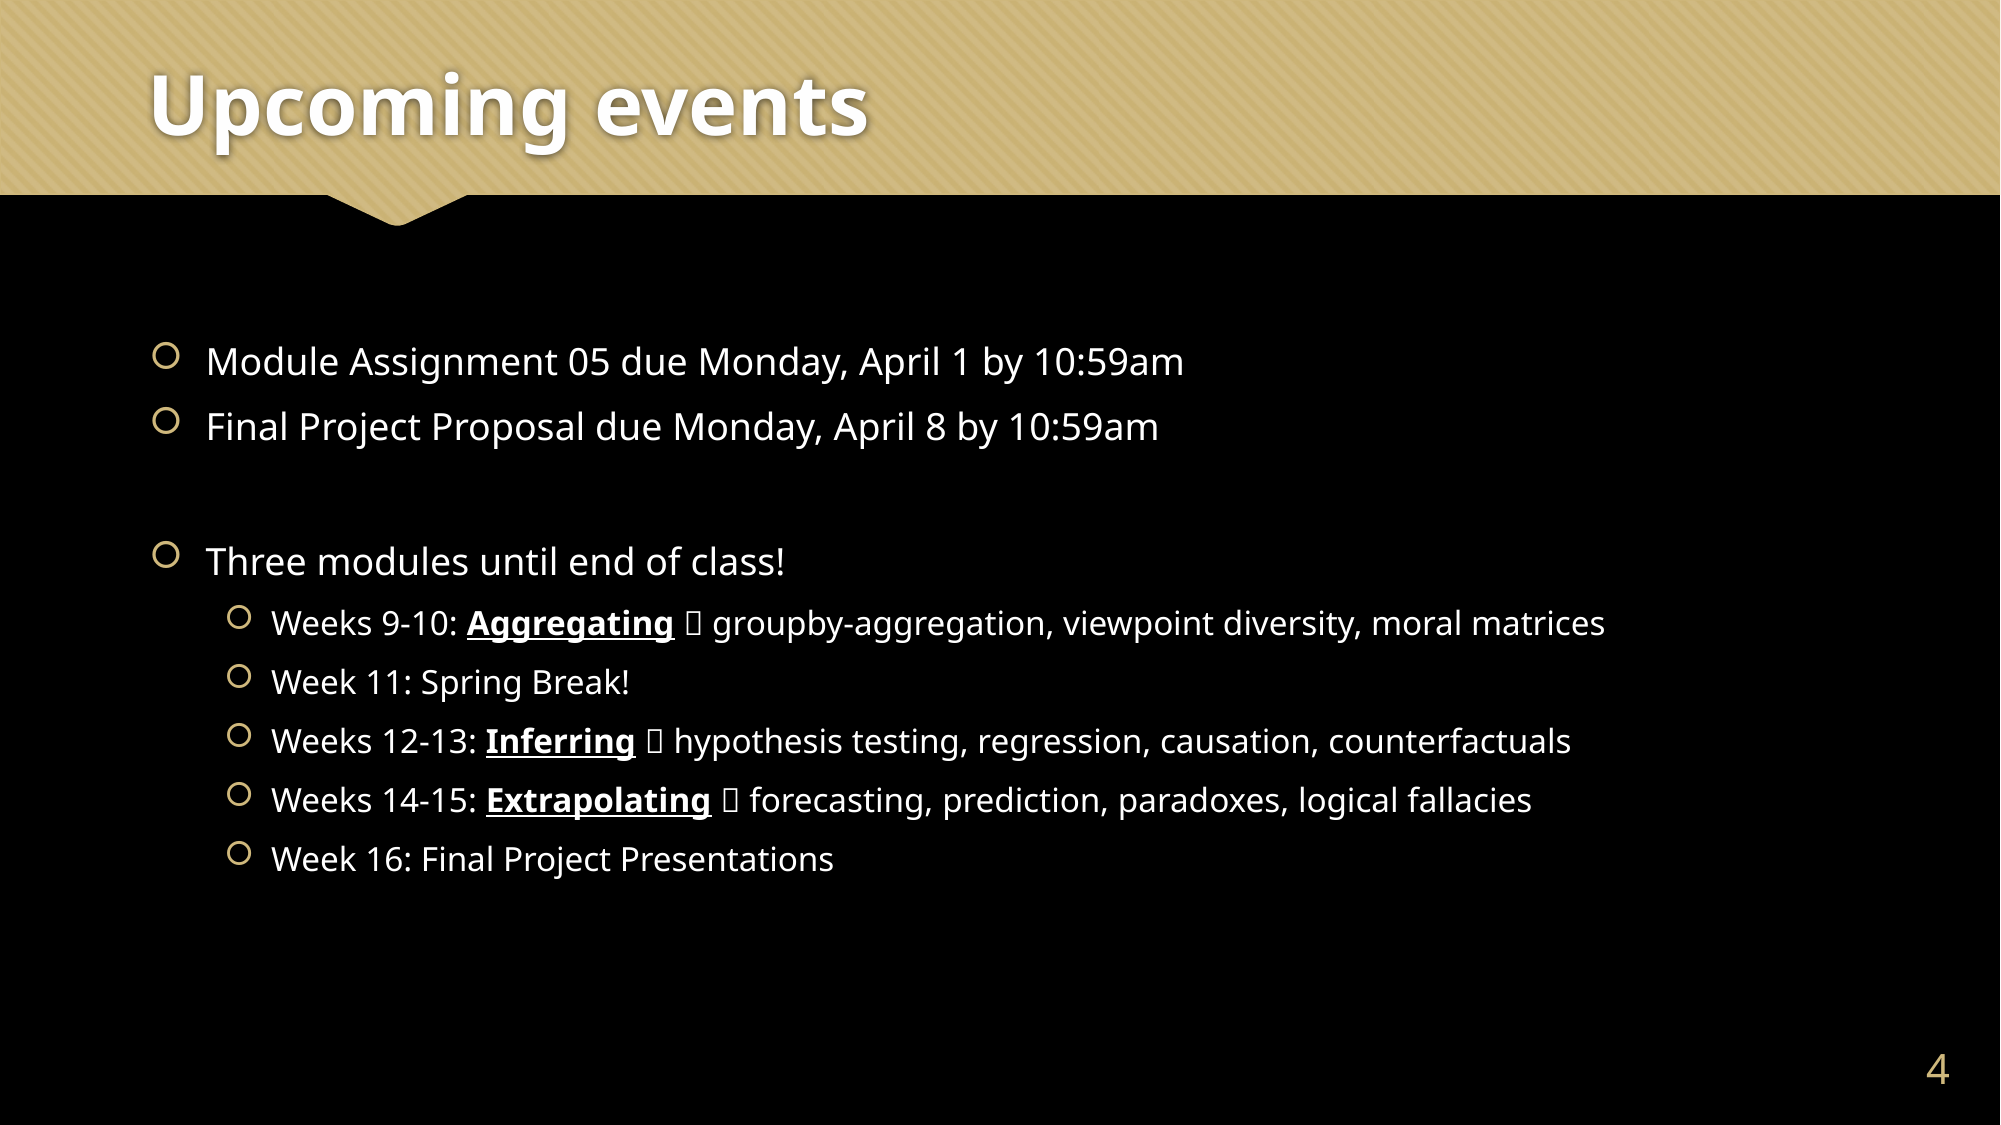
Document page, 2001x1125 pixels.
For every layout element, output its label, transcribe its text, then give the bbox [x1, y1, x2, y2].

title Upcoming events [132, 0, 1868, 160]
slide_number 3 [1790, 1021, 1966, 1102]
list Module Assignment 05 due Monday, April 1 by 10:59am Final Project Proposal due Monday, April 8 by 10:59am Three modules until end of class! Weeks 9-10: Aggregating  groupby-aggregation, viewpoint diversity, moral matrices Week 11: Spring Break! Weeks 12-13: Inferring  hypothesis testing, regression, causation, counterfactuals Weeks 14-15: Extrapolating  forecasting, prediction, paradoxes, logical fallacies Week 16: Final Project Presentations [134, 233, 1866, 983]
